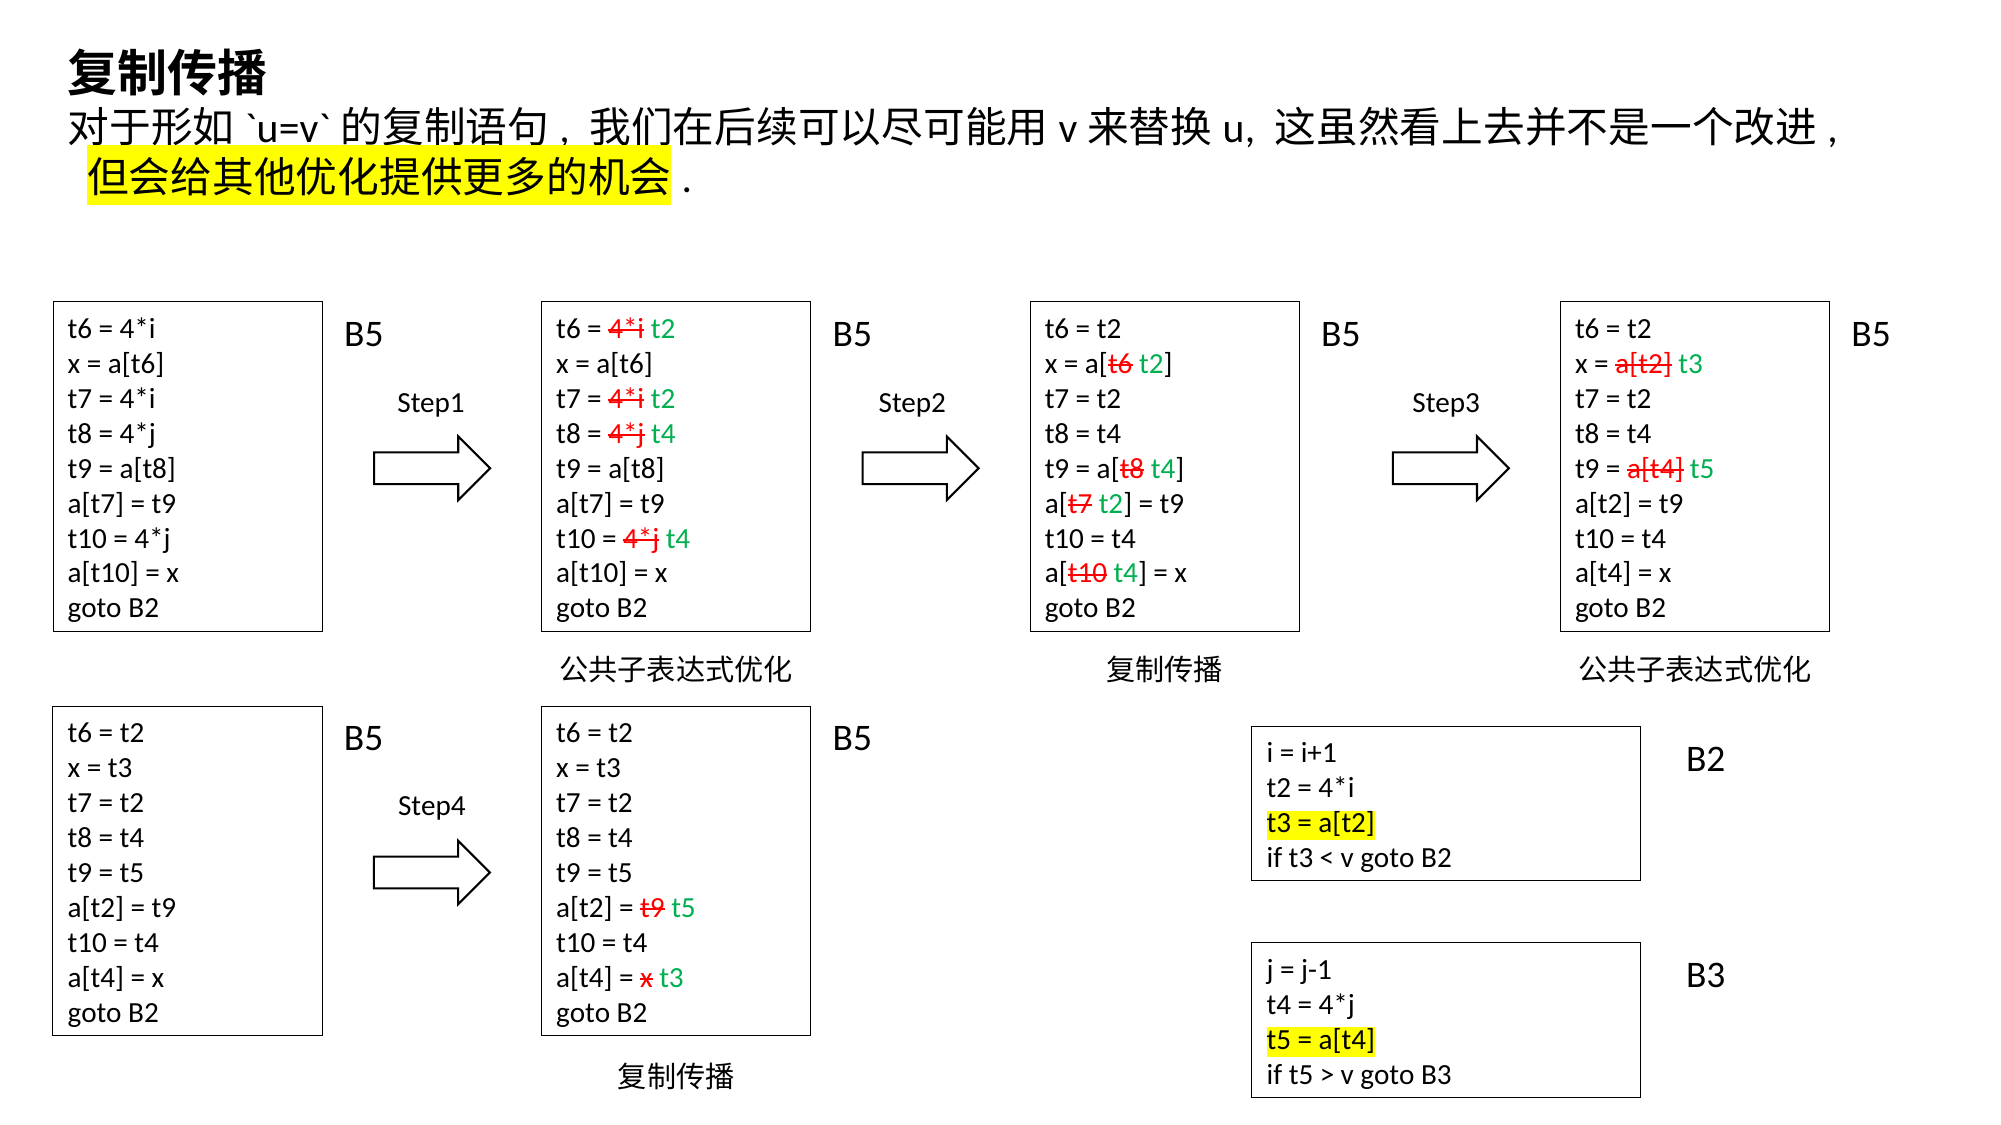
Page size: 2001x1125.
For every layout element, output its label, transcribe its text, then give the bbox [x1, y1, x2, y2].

text_box B2 [1671, 726, 1755, 786]
text_box i = i+1 t2 = 4*i t3 = a[t2] if t3 < v goto B2 [1251, 726, 1641, 881]
text_box [1251, 823, 1321, 883]
text_box Step3 [1389, 376, 1504, 426]
text_box Step1 [373, 376, 488, 426]
text_box t6 = 4*i t2 x = a[t6] t7 = 4*i t2 t8 = 4*j t4 t9 = a[t8] a[t7] = t9 t10 = 4*j t4 a[t10] = x goto B2 [541, 301, 811, 632]
text_box [372, 838, 492, 907]
text_box t6 = t2 x = a[t2] t3 t7 = t2 t8 = t4 t9 = a[t4] t5 a[t2] = t9 t10 = t4 a[t4] = x goto B2 [1560, 301, 1830, 632]
text_box [1251, 1040, 1321, 1100]
text_box Step2 [855, 376, 970, 426]
text_box [1251, 942, 1321, 1002]
text_box [861, 433, 981, 503]
text_box B3 [1671, 942, 1755, 1003]
text_box t6 = 4*i x = a[t6] t7 = 4*i t8 = 4*j t9 = a[t8] a[t7] = t9 t10 = 4*j a[t10] = x goto B2 [53, 301, 323, 632]
text_box B5 [817, 301, 901, 362]
text_box B5 [329, 301, 413, 362]
text_box [1391, 433, 1511, 503]
text_box 复制传播 [541, 1051, 811, 1101]
text_box Step4 [374, 778, 489, 829]
text_box B5 [1306, 301, 1390, 362]
text_box 复制传播 [1030, 643, 1300, 694]
text_box [373, 433, 492, 503]
text_box B5 [817, 706, 901, 766]
text_box 公共子表达式优化 [1560, 643, 1830, 694]
text_box t6 = t2 x = t3 t7 = t2 t8 = t4 t9 = t5 a[t2] = t9 t5 t10 = t4 a[t4] = x t3 goto B2 [541, 706, 811, 1036]
text_box j = j-1 t4 = 4*j t5 = a[t4] if t5 > v goto B3 [1251, 942, 1641, 1098]
text_box [1251, 725, 1321, 786]
text_box B5 [1836, 301, 1920, 362]
text_box 复制传播 对于形如`u=v`的复制语句, 我们在后续可以尽可能用v来替换u, 这虽然看上去并不是一个改进, 但会给其他优化提供更多的机会. [52, 33, 1837, 209]
text_box t6 = t2 x = a[t6 t2] t7 = t2 t8 = t4 t9 = a[t8 t4] a[t7 t2] = t9 t10 = t4 a[t10 t4] = x goto B2 [1030, 301, 1300, 632]
text_box t6 = t2 x = t3 t7 = t2 t8 = t4 t9 = t5 a[t2] = t9 t10 = t4 a[t4] = x goto B2 [52, 706, 323, 1036]
text_box 公共子表达式优化 [541, 643, 811, 694]
text_box B5 [329, 706, 413, 766]
